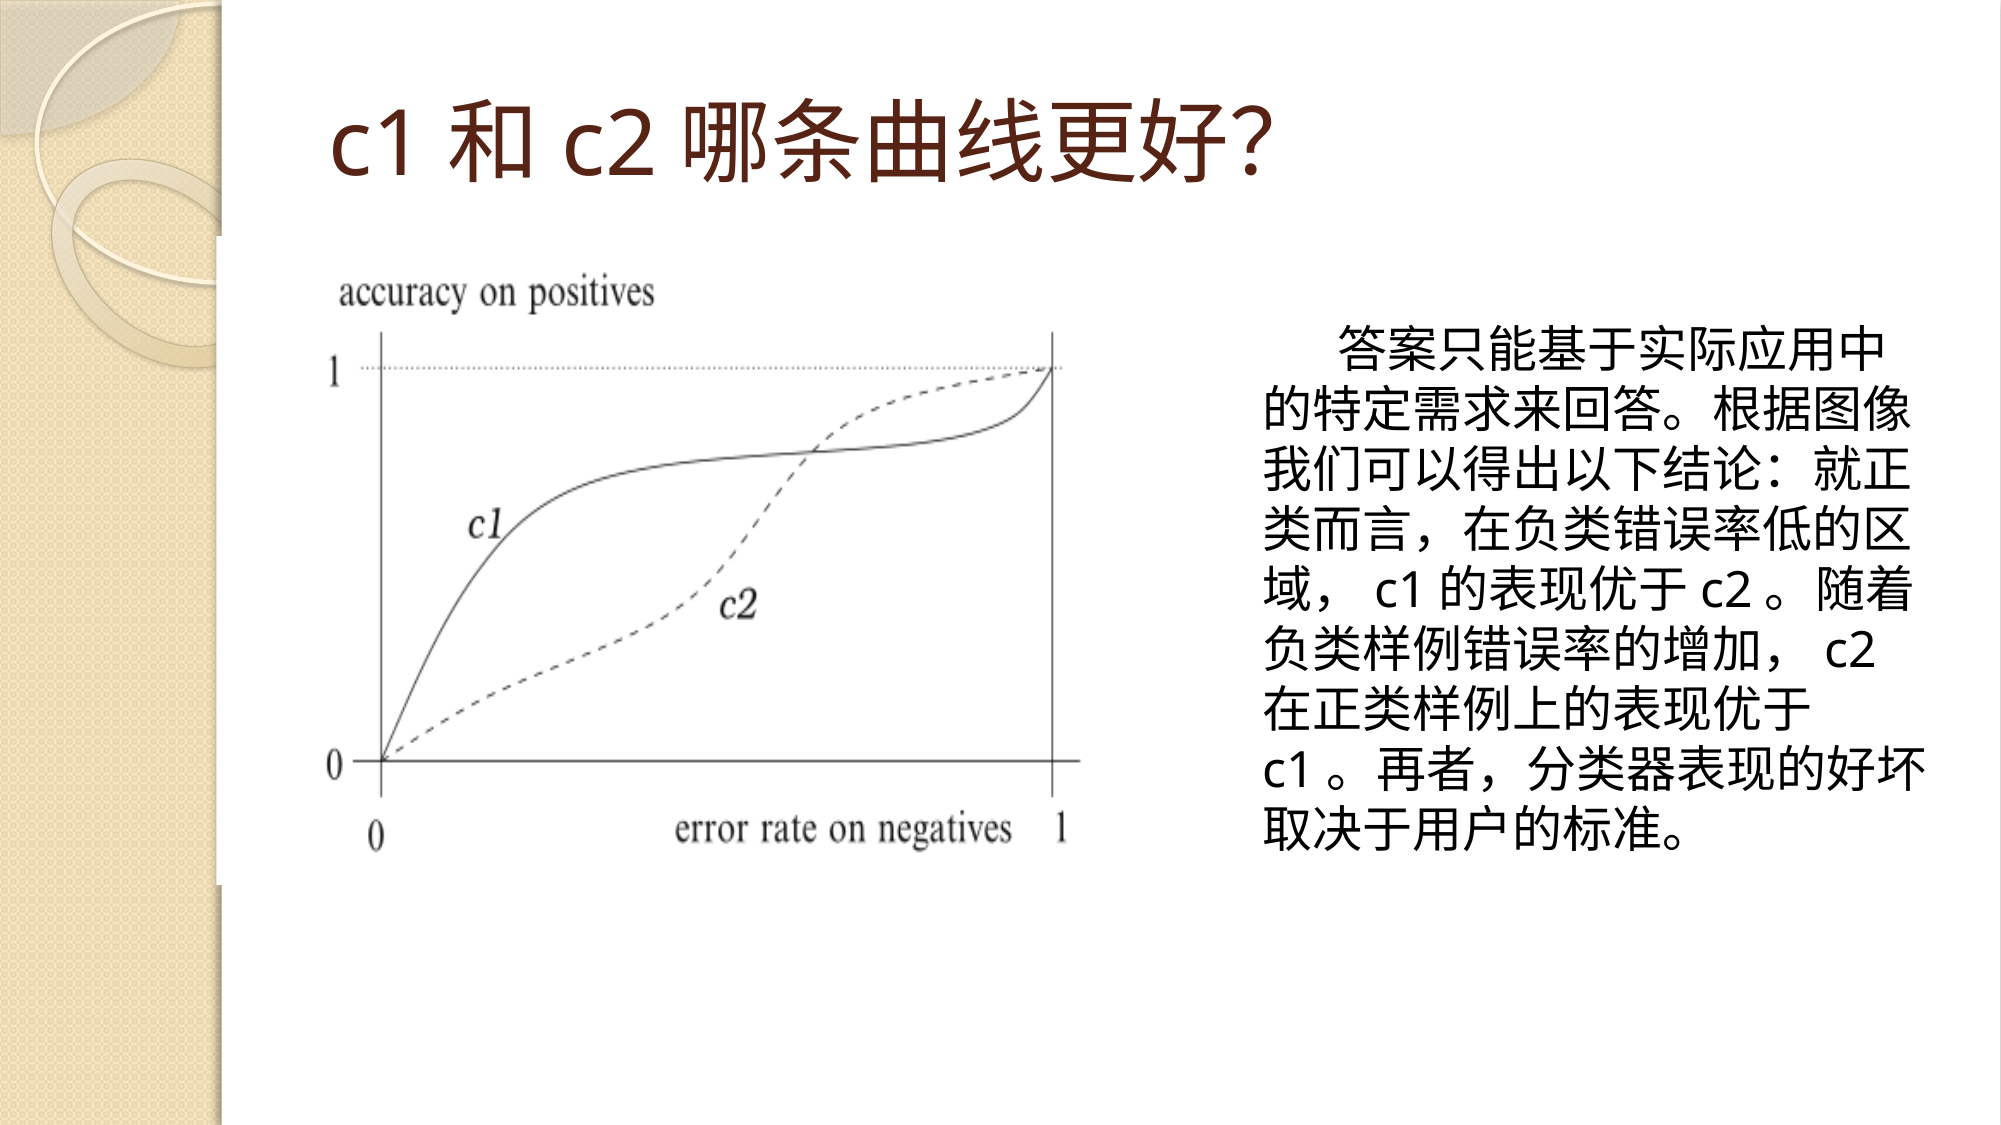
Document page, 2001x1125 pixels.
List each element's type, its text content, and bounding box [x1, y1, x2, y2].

title c1和c2哪条曲线更好？ [313, 45, 1954, 233]
text_box 答案只能基于实际应用中的特定需求来回答。根据图像我们可以得出以下结论：就正类而言，在负类错误率低的区域，c1的表现优于c2。随着负类样例错误率的增加，c2在正类样例上的表现优于c1。再者，分类器表现的好坏取决于用户的标准。 [1247, 310, 1950, 865]
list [215, 236, 1189, 886]
